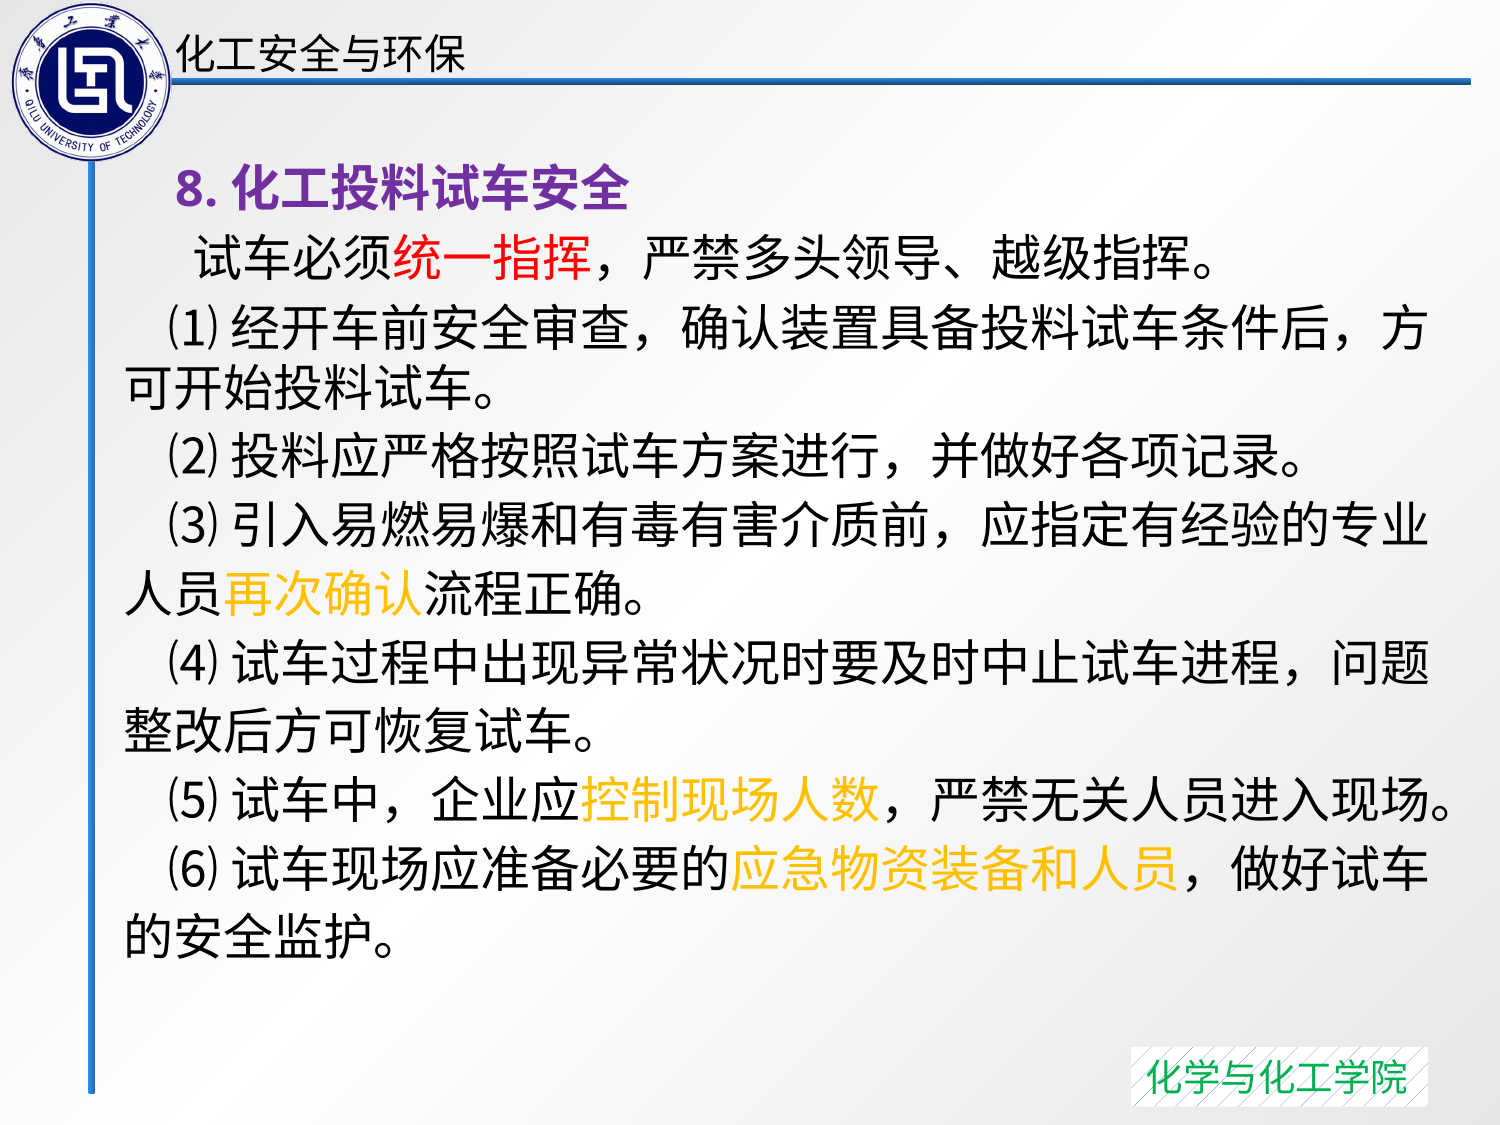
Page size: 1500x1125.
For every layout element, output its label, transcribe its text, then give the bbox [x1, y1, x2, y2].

list 8.化工投料试车安全 试车必须统一指挥，严禁多头领导、越级指挥。 ⑴经开车前安全审查，确认装置具备投料试车条件后，方可开始投料试车。 ⑵投料应严格按照试车方案进行，并做好各项记录。 ⑶引入易燃易爆和有毒有害介质前，应指定有经验的专业人员再次确认流程正确。 ⑷试车过程中出现异常状况时要及时中止试车进程，问题整改后方可恢复试车。 ⑸试车中，企业应控制现场人数，严禁无关人员进入现场。 ⑹试车现场应准备必要的应急物资装备和人员，做好试车的安全监护。 [108, 148, 1471, 1048]
picture [11, 2, 172, 162]
